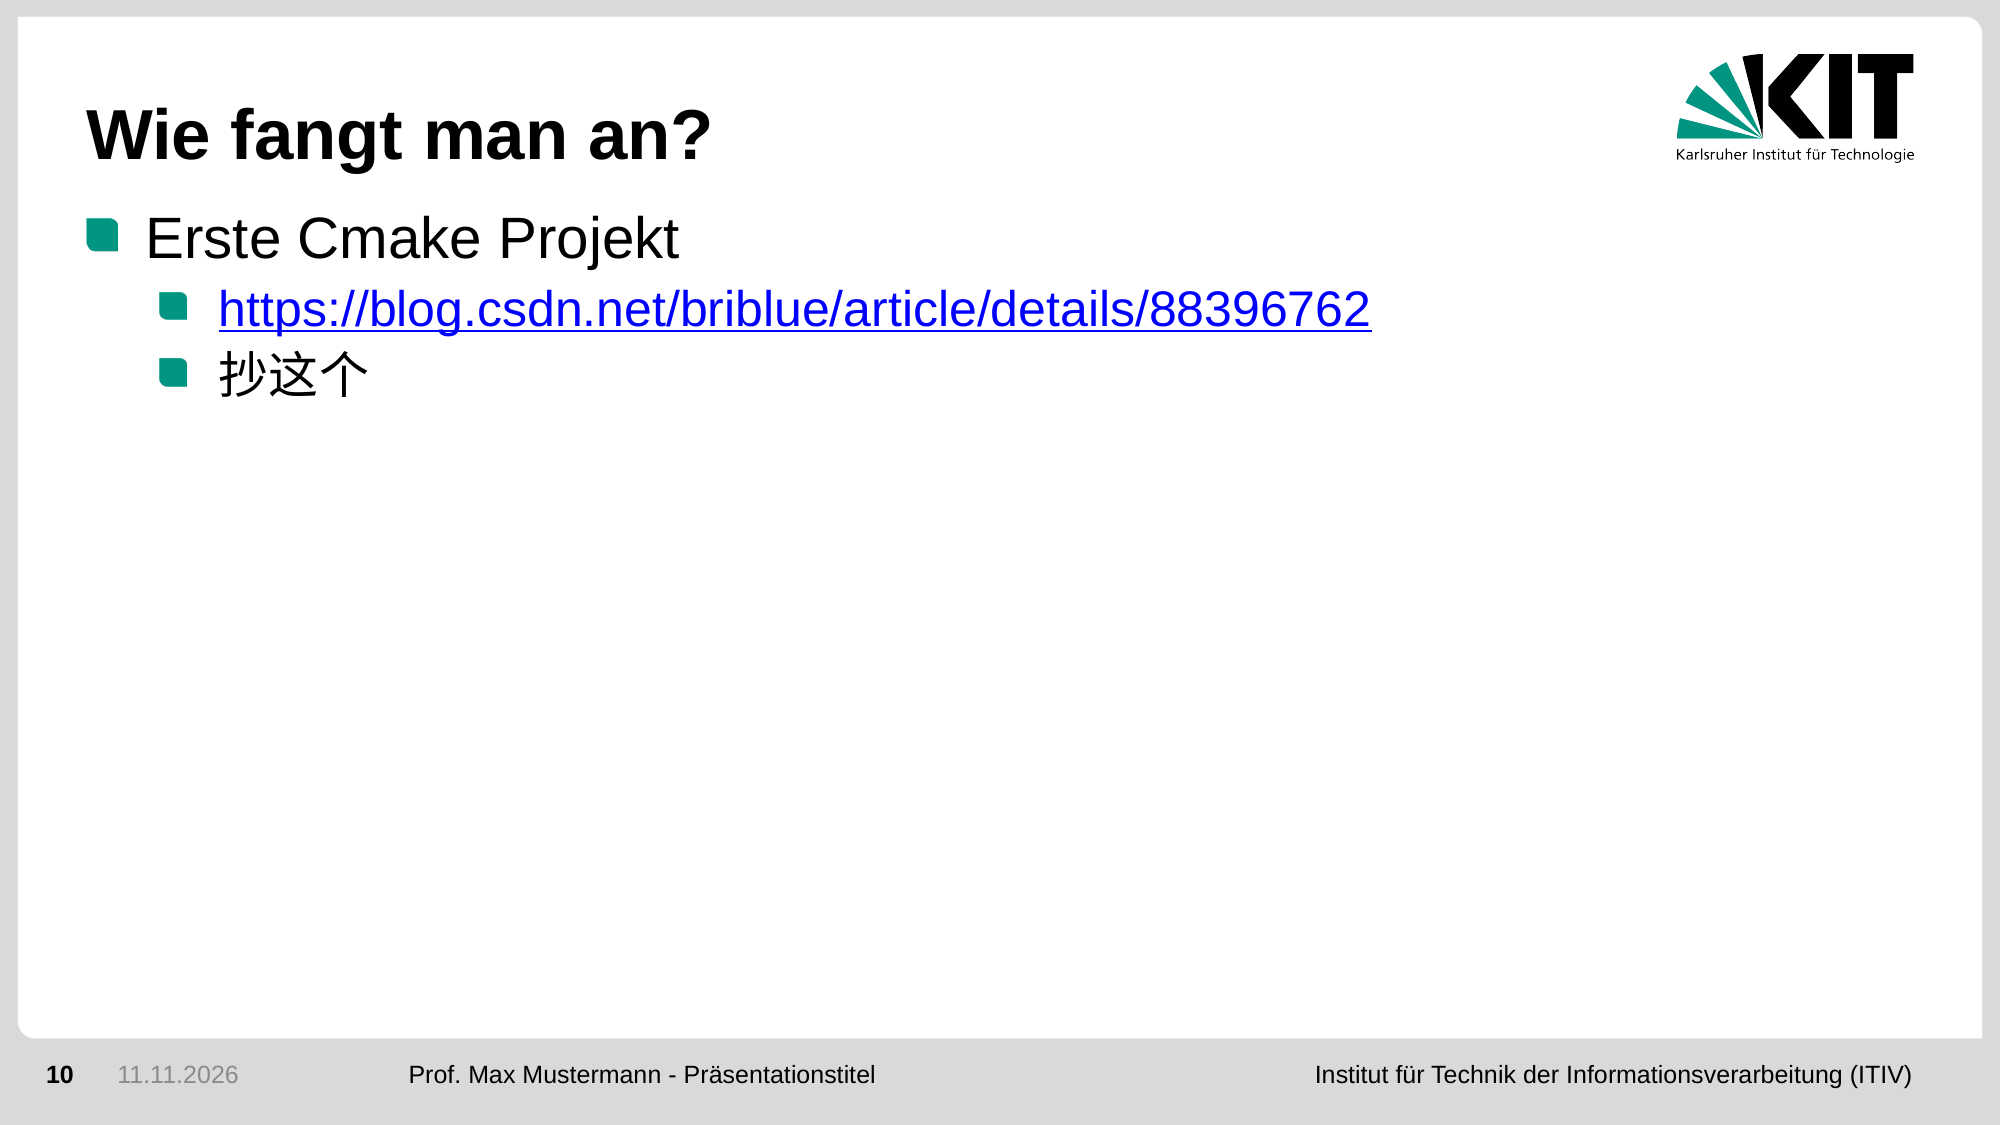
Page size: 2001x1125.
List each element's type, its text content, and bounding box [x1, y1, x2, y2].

picture [0, 0, 2000, 1125]
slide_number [118, 1058, 397, 1119]
title Wie fangt man an? [86, 71, 1592, 175]
slide_number 10 [45, 1058, 118, 1119]
list Erste Cmake Projekt https://blog.csdn.net/briblue/article/details/88396762 抄这个 [86, 208, 1914, 1004]
